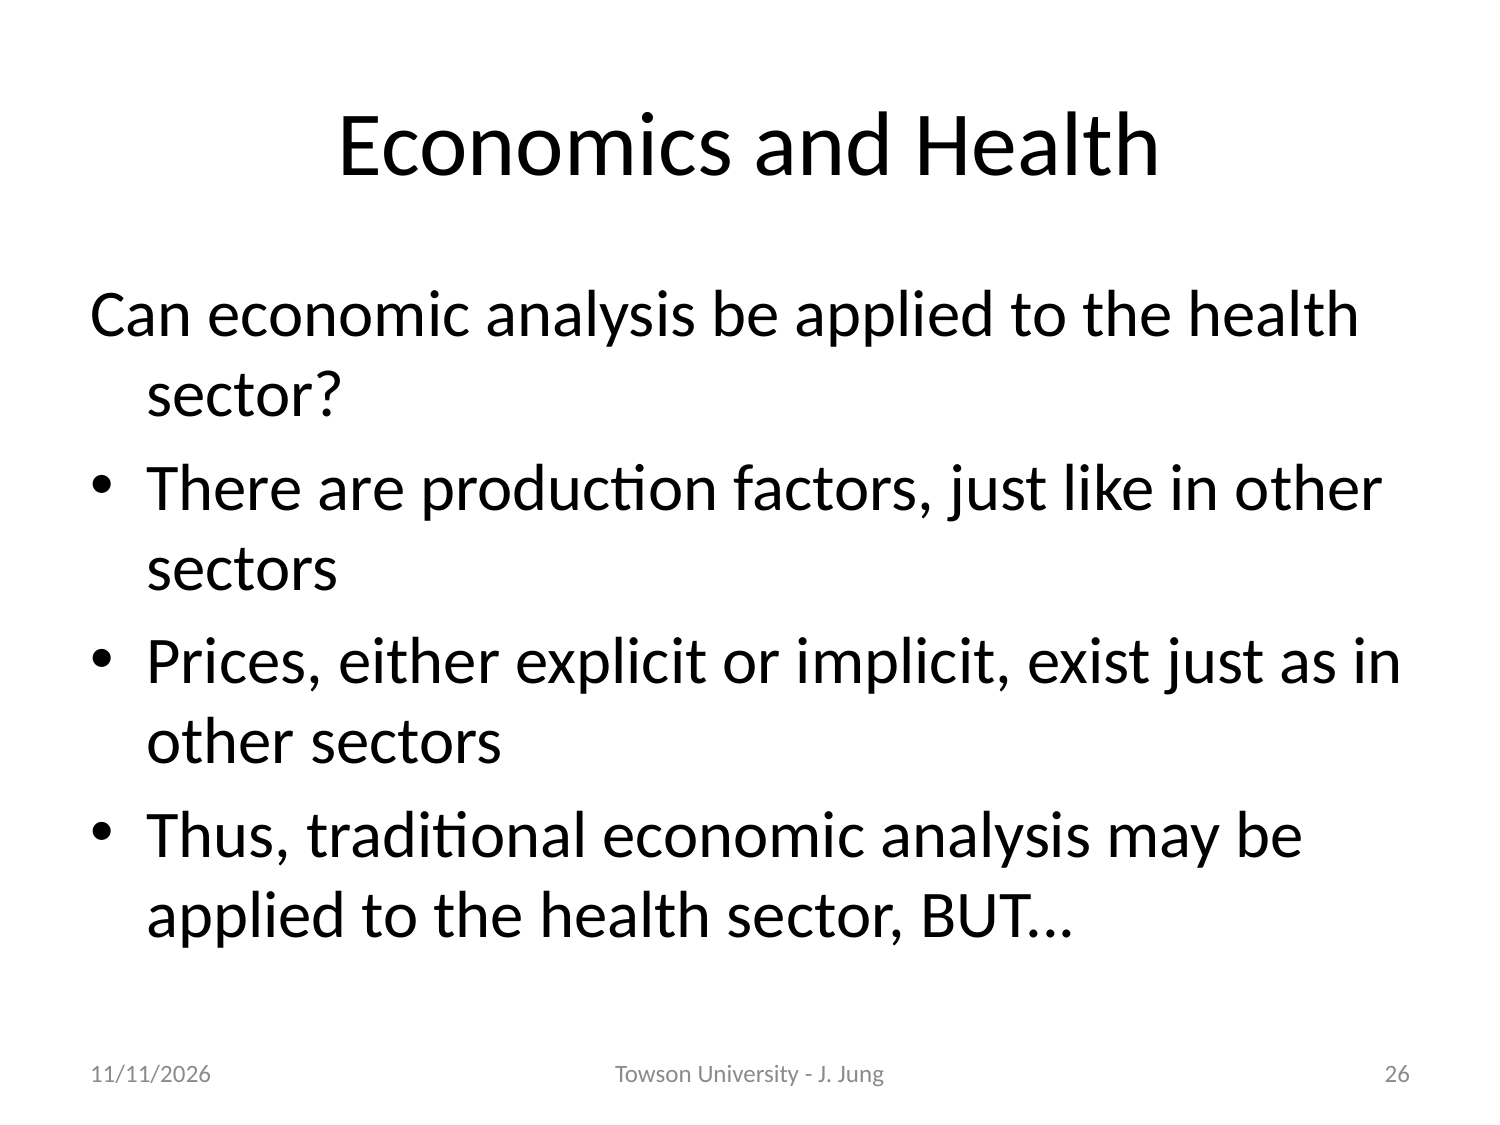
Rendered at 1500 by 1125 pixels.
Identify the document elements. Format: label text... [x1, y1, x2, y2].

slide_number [75, 1042, 425, 1103]
title Economics and Health [75, 45, 1425, 233]
footer Towson University - J. Jung [512, 1042, 988, 1103]
list Can economic analysis be applied to the health sector? There are production factors, just like in other sectors Prices, either explicit or implicit, exist just as in other sectors Thus, traditional economic analysis may be applied to the health sector, BUT... [75, 262, 1425, 1005]
slide_number 26 [1074, 1042, 1425, 1103]
